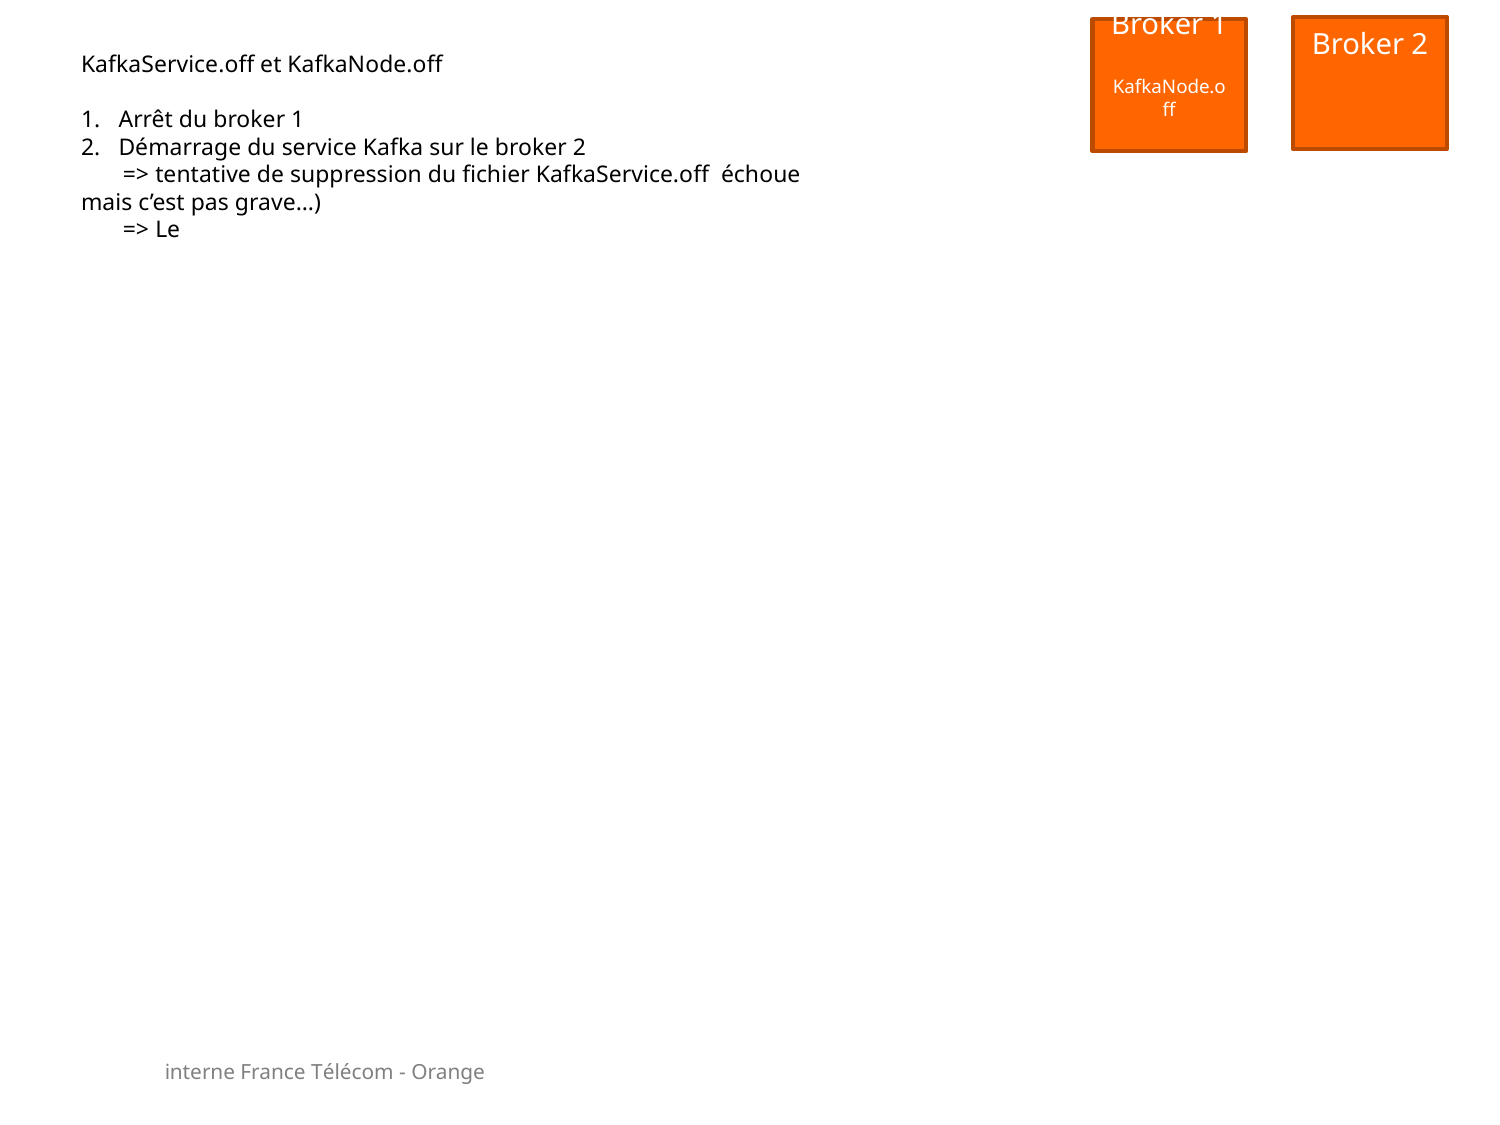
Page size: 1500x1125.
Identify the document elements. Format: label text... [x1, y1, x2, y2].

text_box Broker 2 [1291, 15, 1449, 151]
text_box KafkaService.off et KafkaNode.off Arrêt du broker 1 Démarrage du service Kafka sur le broker 2 => tentative de suppression du fichier KafkaService.off échoue mais c’est pas grave…) => Le [66, 42, 870, 278]
text_box Broker 1 KafkaNode.off [1090, 17, 1248, 153]
